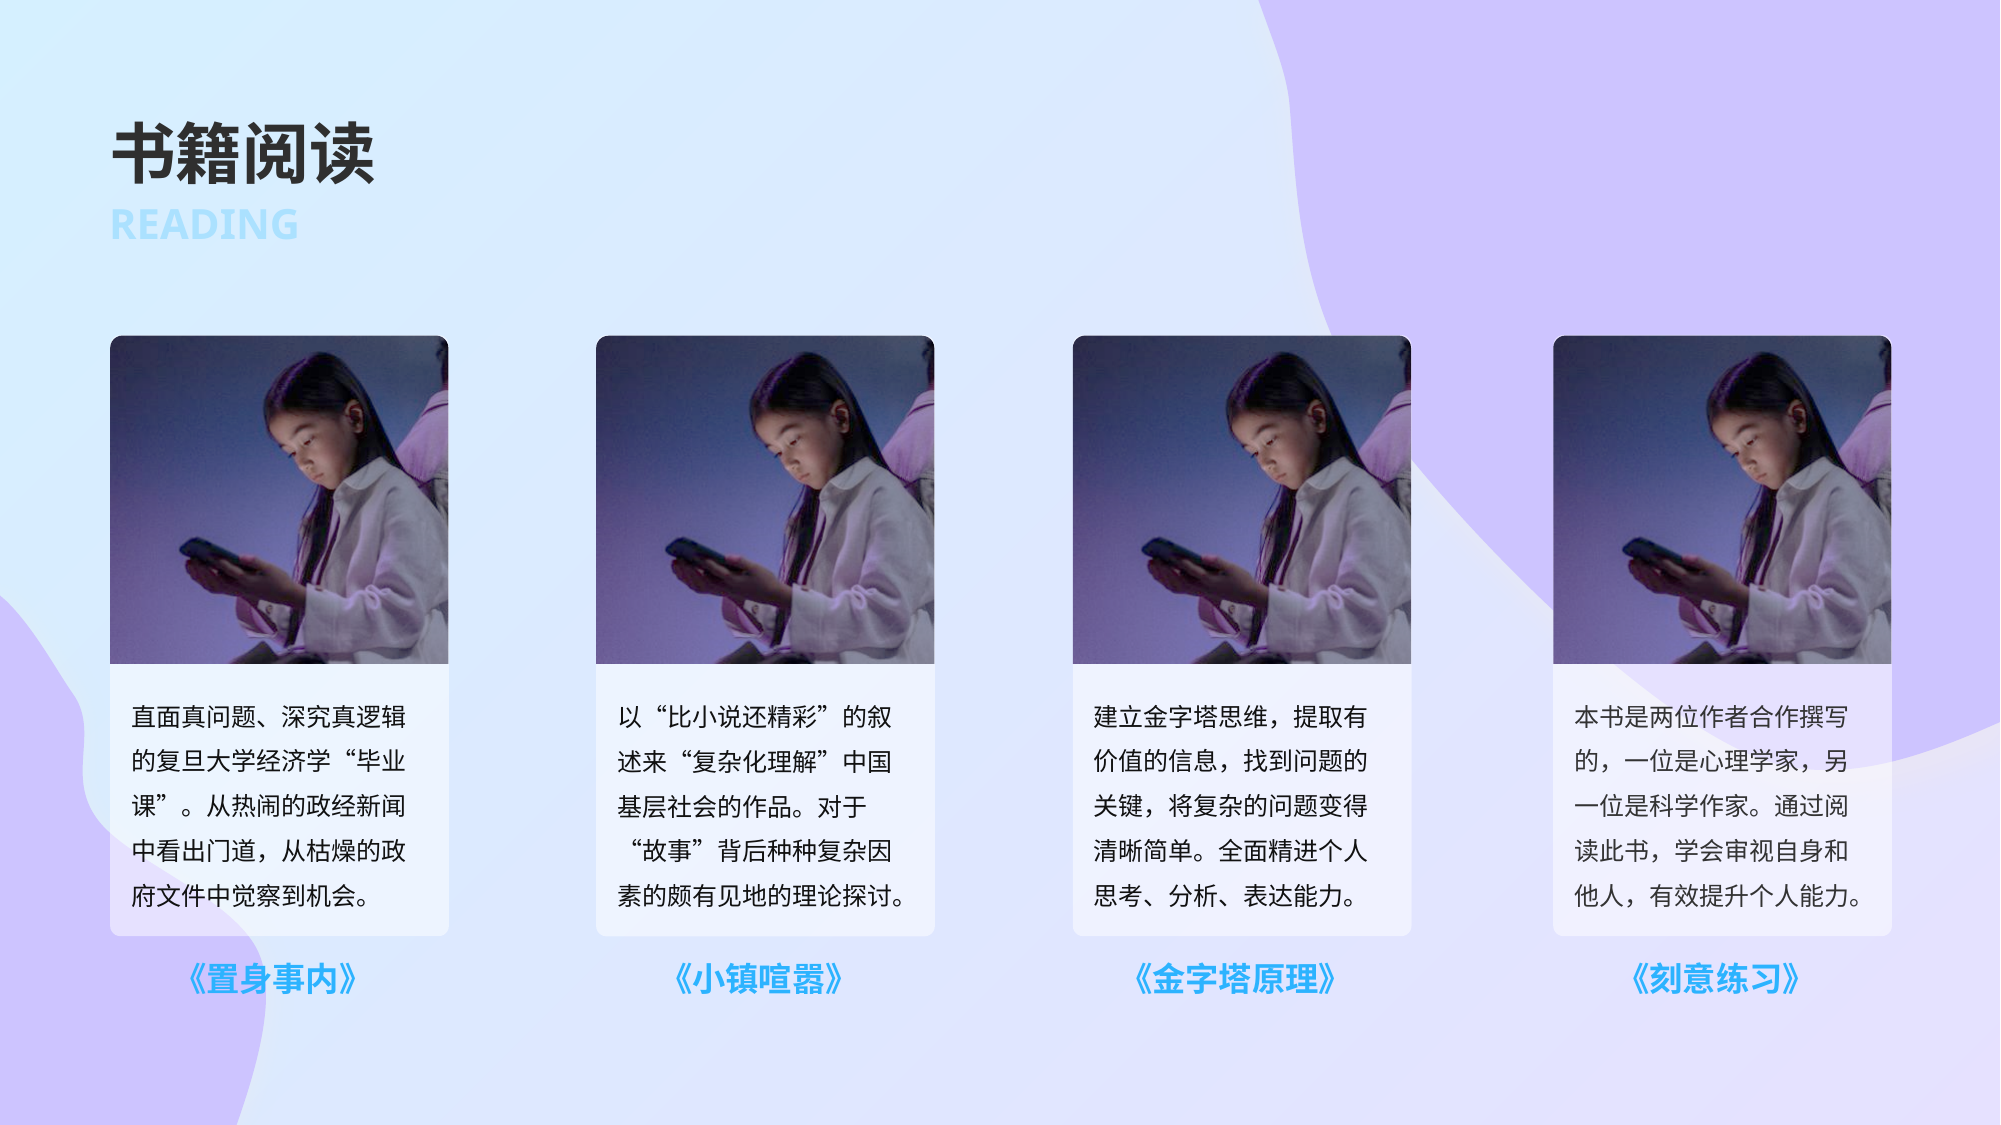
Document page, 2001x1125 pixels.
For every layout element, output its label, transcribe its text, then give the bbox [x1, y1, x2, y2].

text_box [110, 334, 449, 1006]
text_box READING [94, 200, 495, 256]
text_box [1553, 334, 1892, 1006]
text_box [596, 335, 935, 1007]
title 书籍阅读 [94, 104, 1876, 201]
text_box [1072, 334, 1412, 1006]
